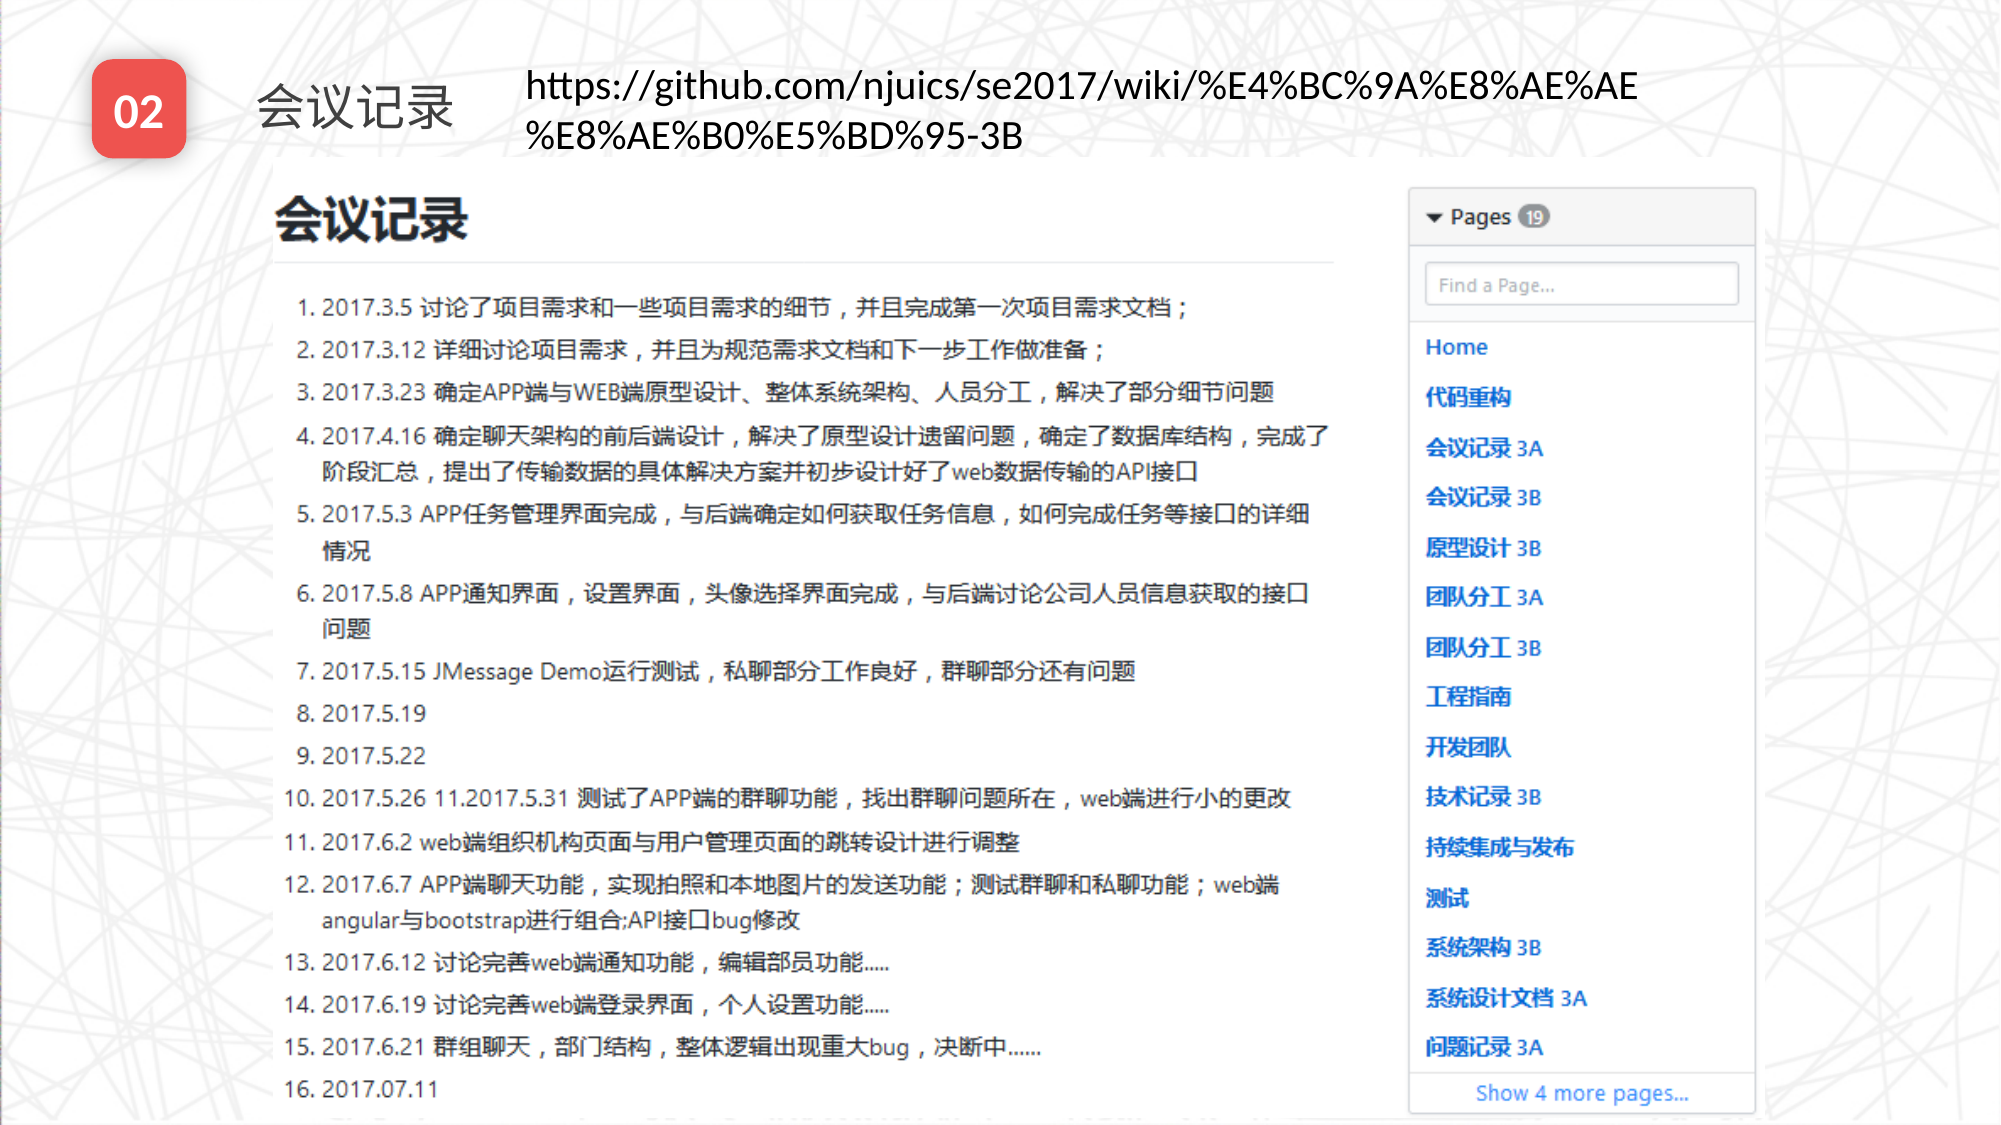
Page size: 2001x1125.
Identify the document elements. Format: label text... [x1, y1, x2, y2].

text_box 会议记录 [240, 51, 782, 158]
text_box 02 [90, 58, 188, 160]
picture [0, 0, 2001, 1125]
text_box https://github.com/njuics/se2017/wiki/%E4%BC%9A%E8%AE%AE%E8%AE%B0%E5%BD%95-3B [510, 50, 1685, 157]
